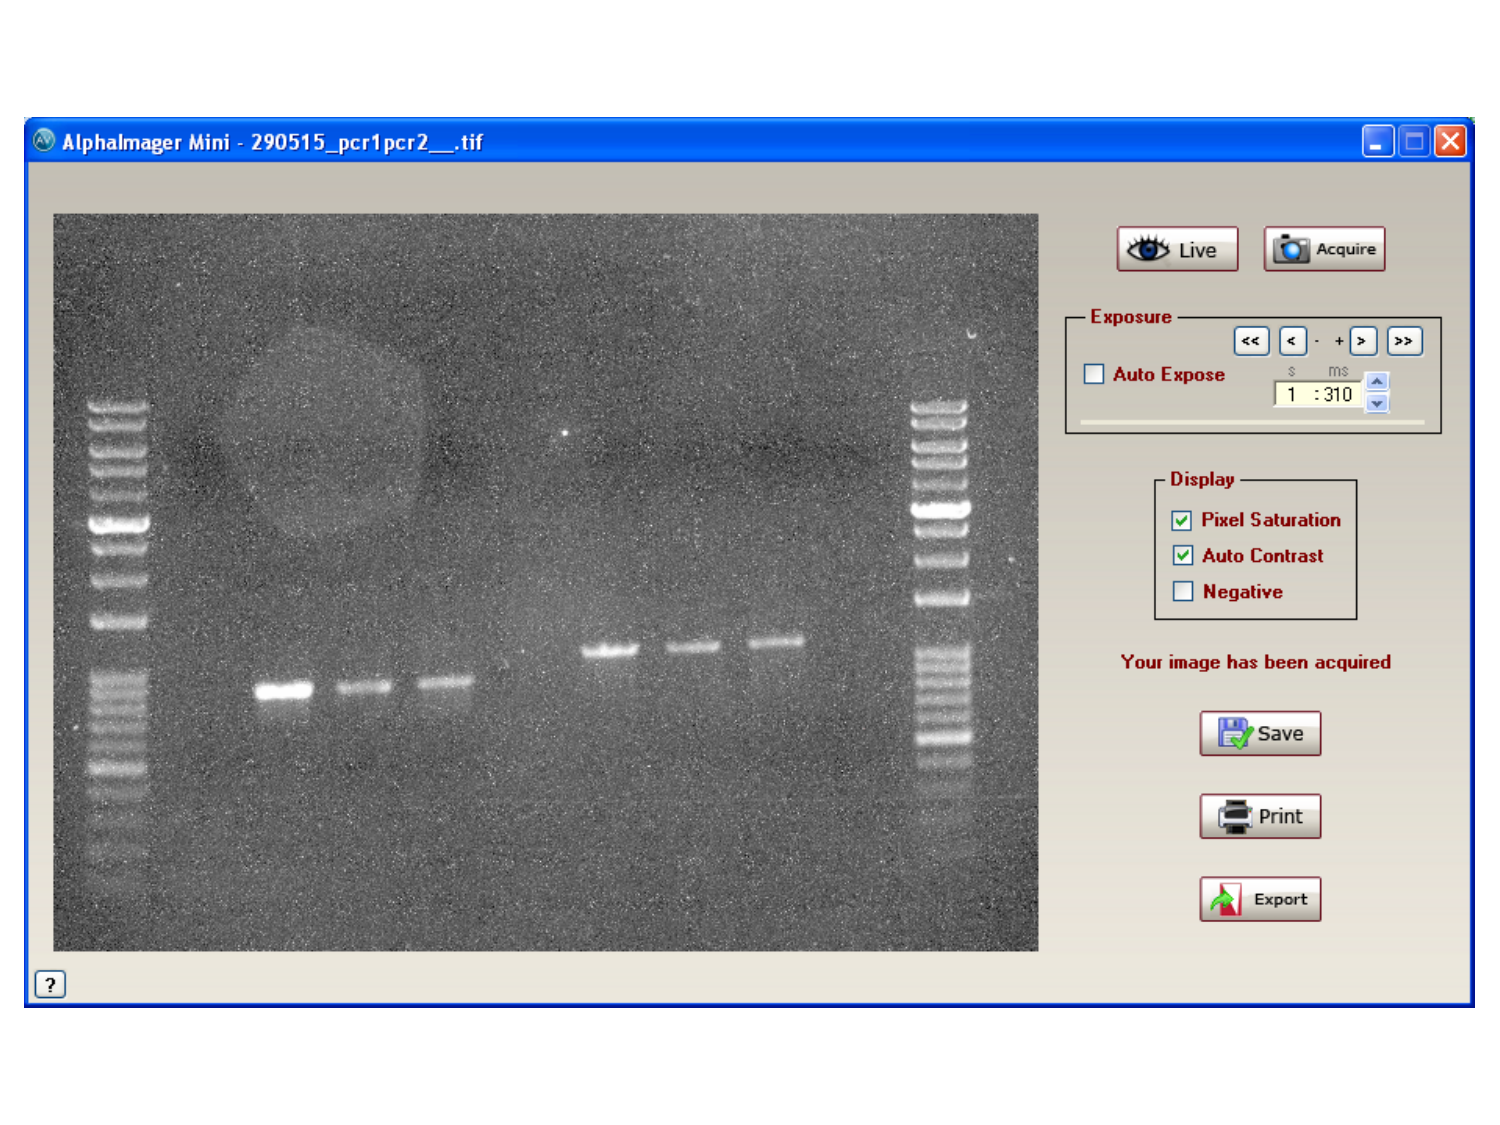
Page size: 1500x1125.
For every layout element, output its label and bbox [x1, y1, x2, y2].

picture [24, 116, 1476, 1008]
